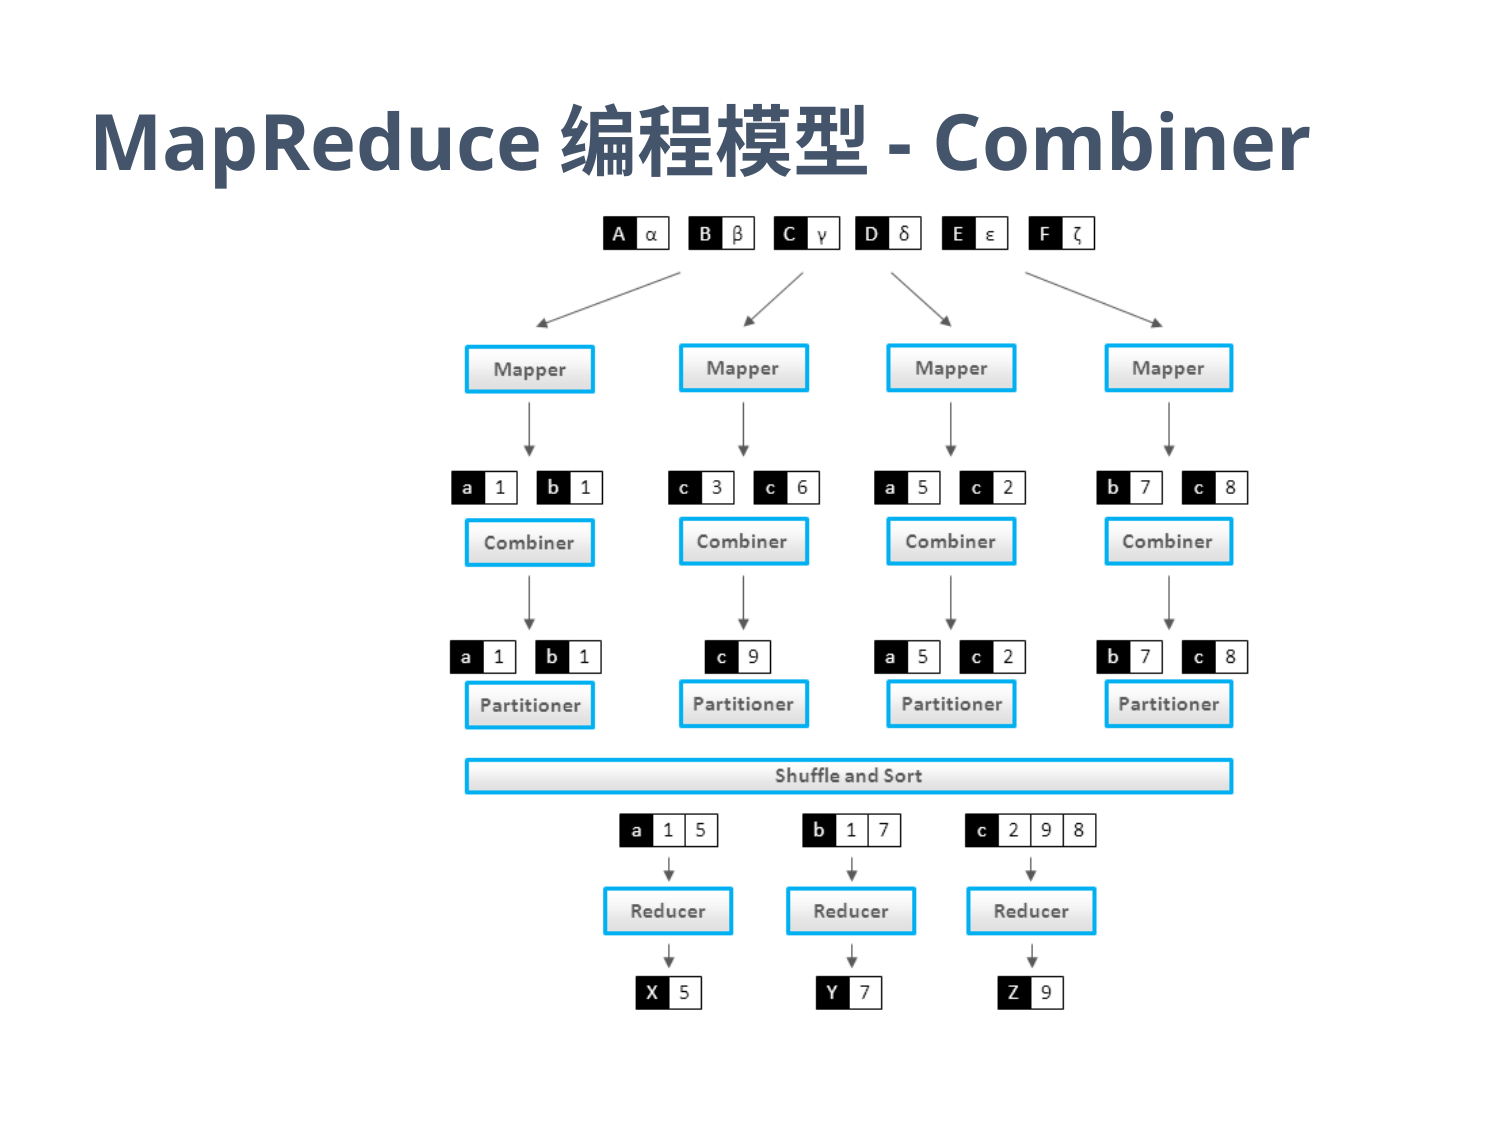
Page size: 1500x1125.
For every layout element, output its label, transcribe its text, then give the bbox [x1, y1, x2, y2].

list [442, 195, 1259, 1034]
title MapReduce编程模型- Combiner [75, 45, 1425, 233]
